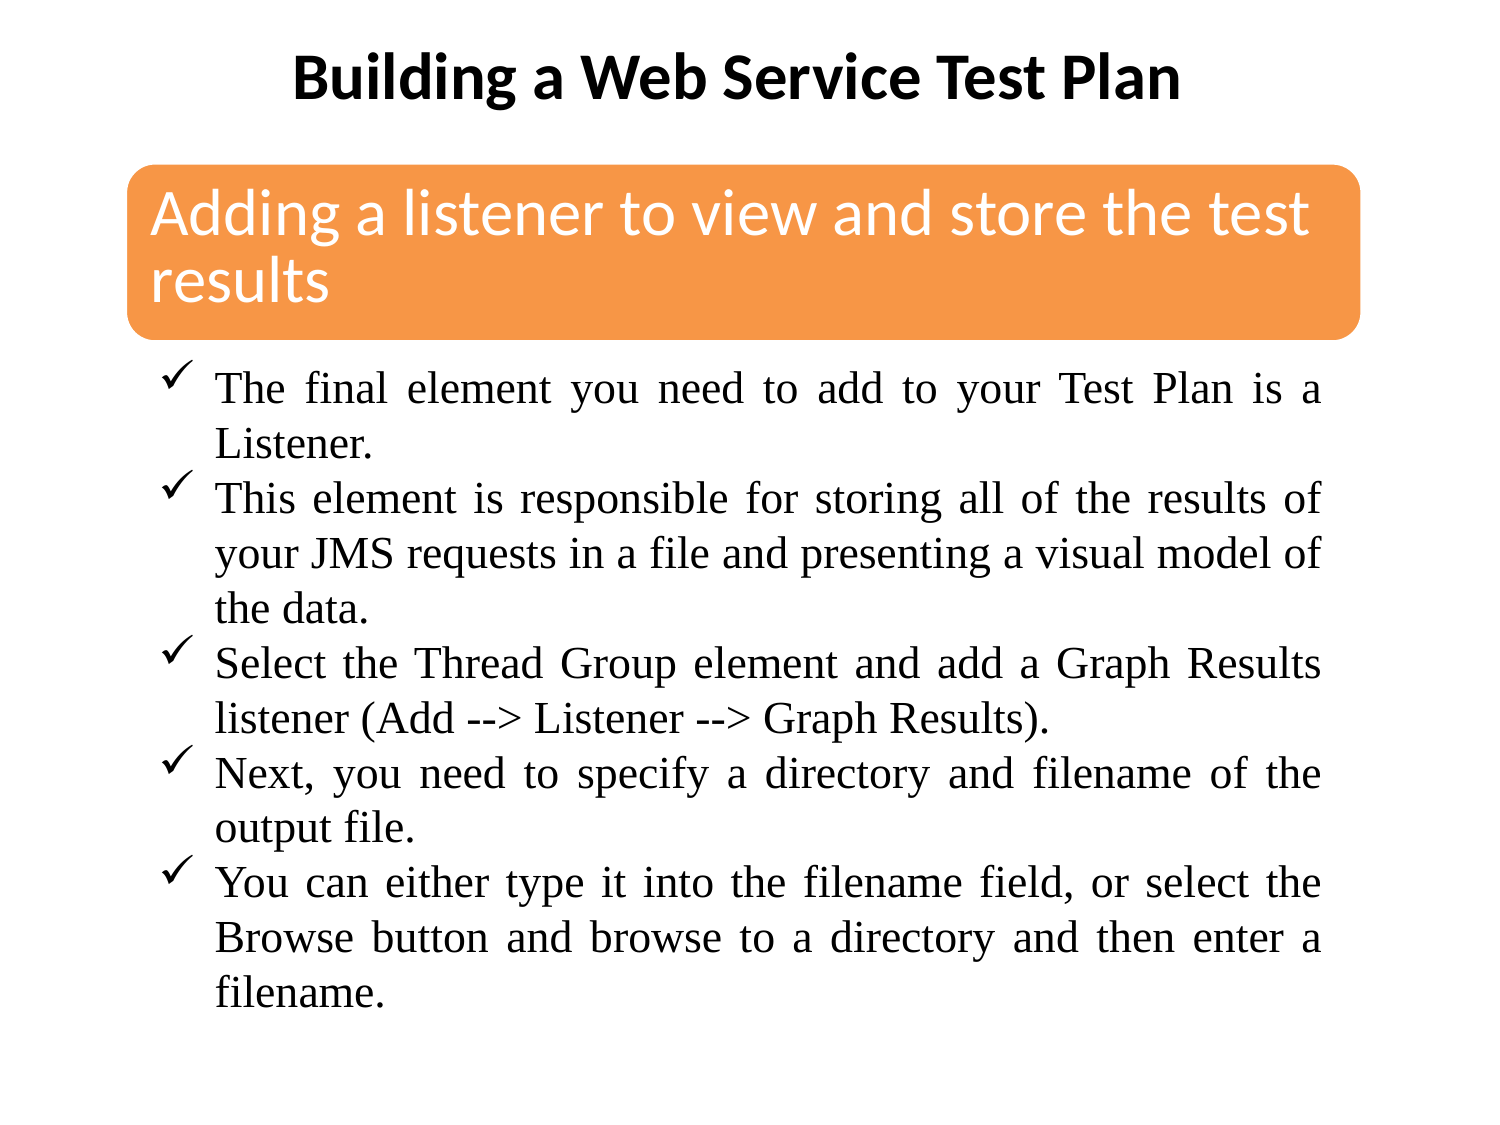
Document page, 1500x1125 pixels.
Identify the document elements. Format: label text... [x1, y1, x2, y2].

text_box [124, 162, 1363, 426]
text_box Building a Web Service Test Plan [137, 24, 1338, 150]
text_box The final element you need to add to your Test Plan is a Listener. This element is responsible for storing all of the results of your JMS requests in a file and presenting a visual model of the data. Select the Thread Group element and add a Graph Results listener (Add --> Listener --> Graph Results). Next, you need to specify a directory and filename of the output file. You can either type it into the filename field, or select the Browse button and browse to a directory and then enter a filename. [143, 435, 1338, 1025]
